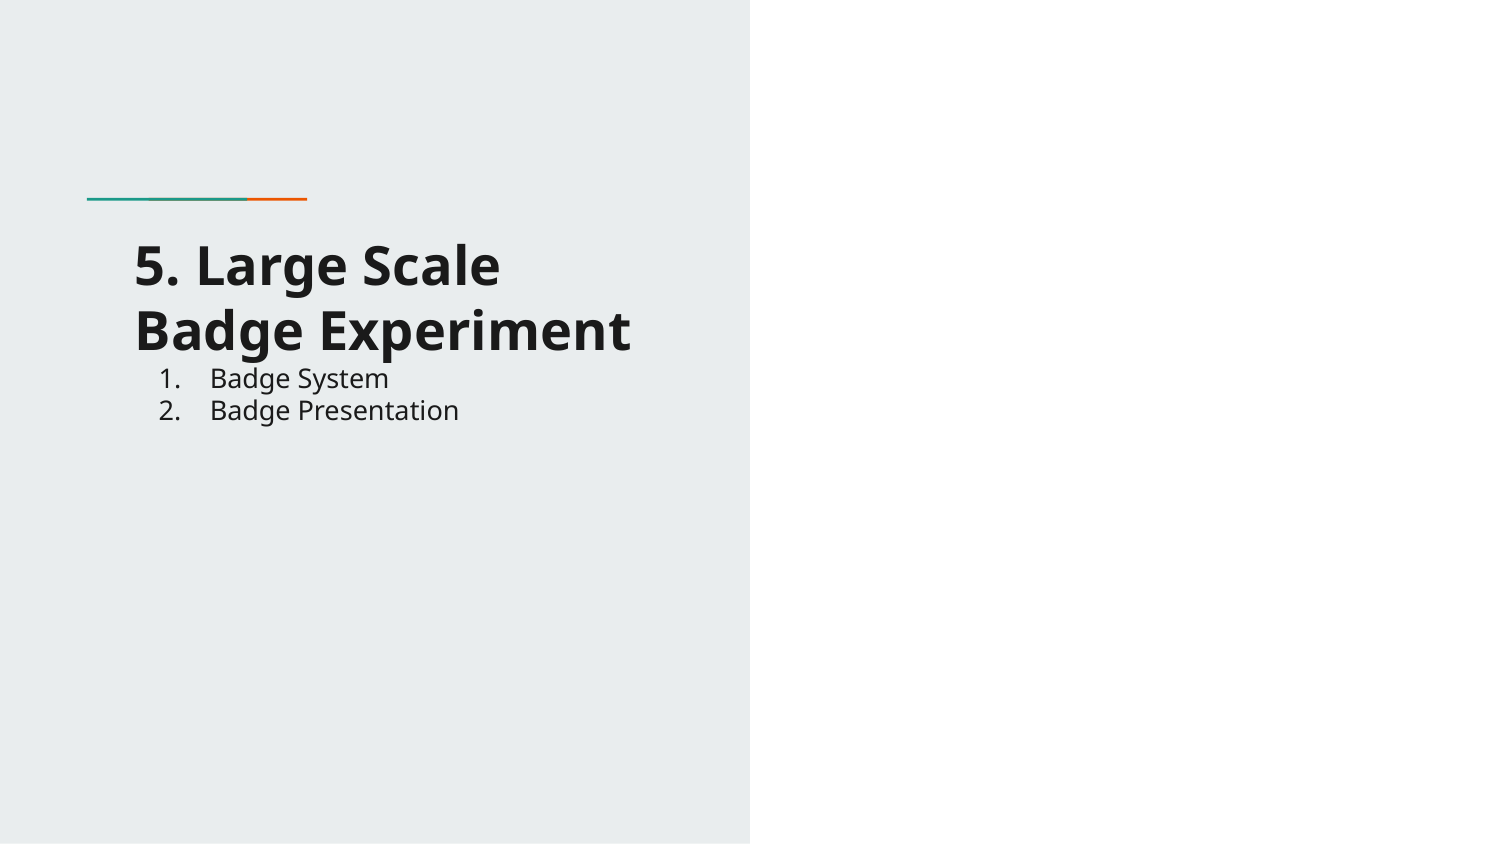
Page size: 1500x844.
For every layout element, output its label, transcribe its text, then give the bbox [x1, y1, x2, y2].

title 5. Large Scale Badge Experiment Badge System Badge Presentation [119, 216, 662, 494]
